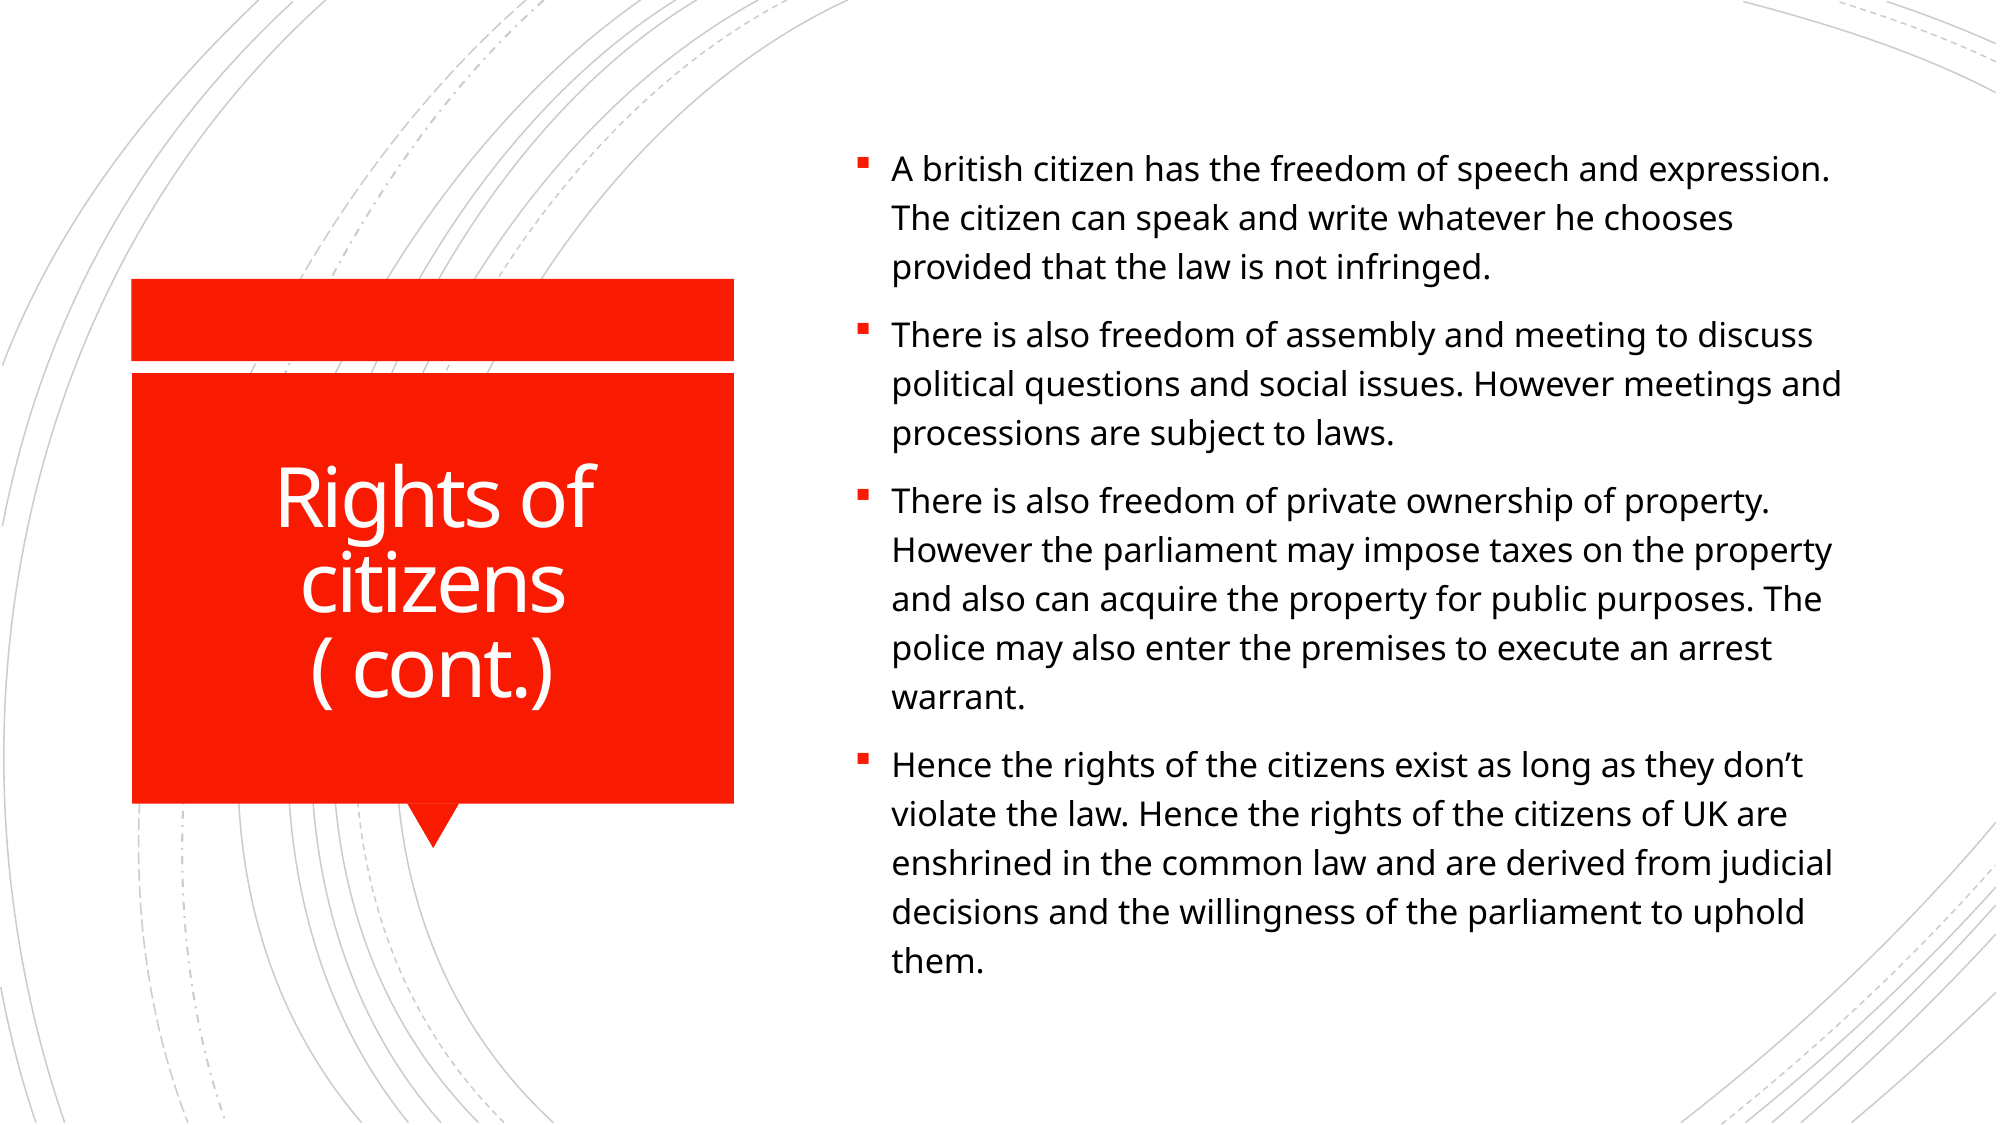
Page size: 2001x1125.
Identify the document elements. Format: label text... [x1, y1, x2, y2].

list A british citizen has the freedom of speech and expression. The citizen can speak and write whatever he chooses provided that the law is not infringed. There is also freedom of assembly and meeting to discuss political questions and social issues. However meetings and processions are subject to laws. There is also freedom of private ownership of property. However the parliament may impose taxes on the property and also can acquire the property for public purposes. The police may also enter the premises to execute an arrest warrant. Hence the rights of the citizens exist as long as they don’t violate the law. Hence the rights of the citizens of UK are enshrined in the common law and are derived from judicial decisions and the willingness of the parliament to uphold them. [839, 131, 1871, 993]
title Rights of citizens ( cont.) [145, 385, 720, 789]
